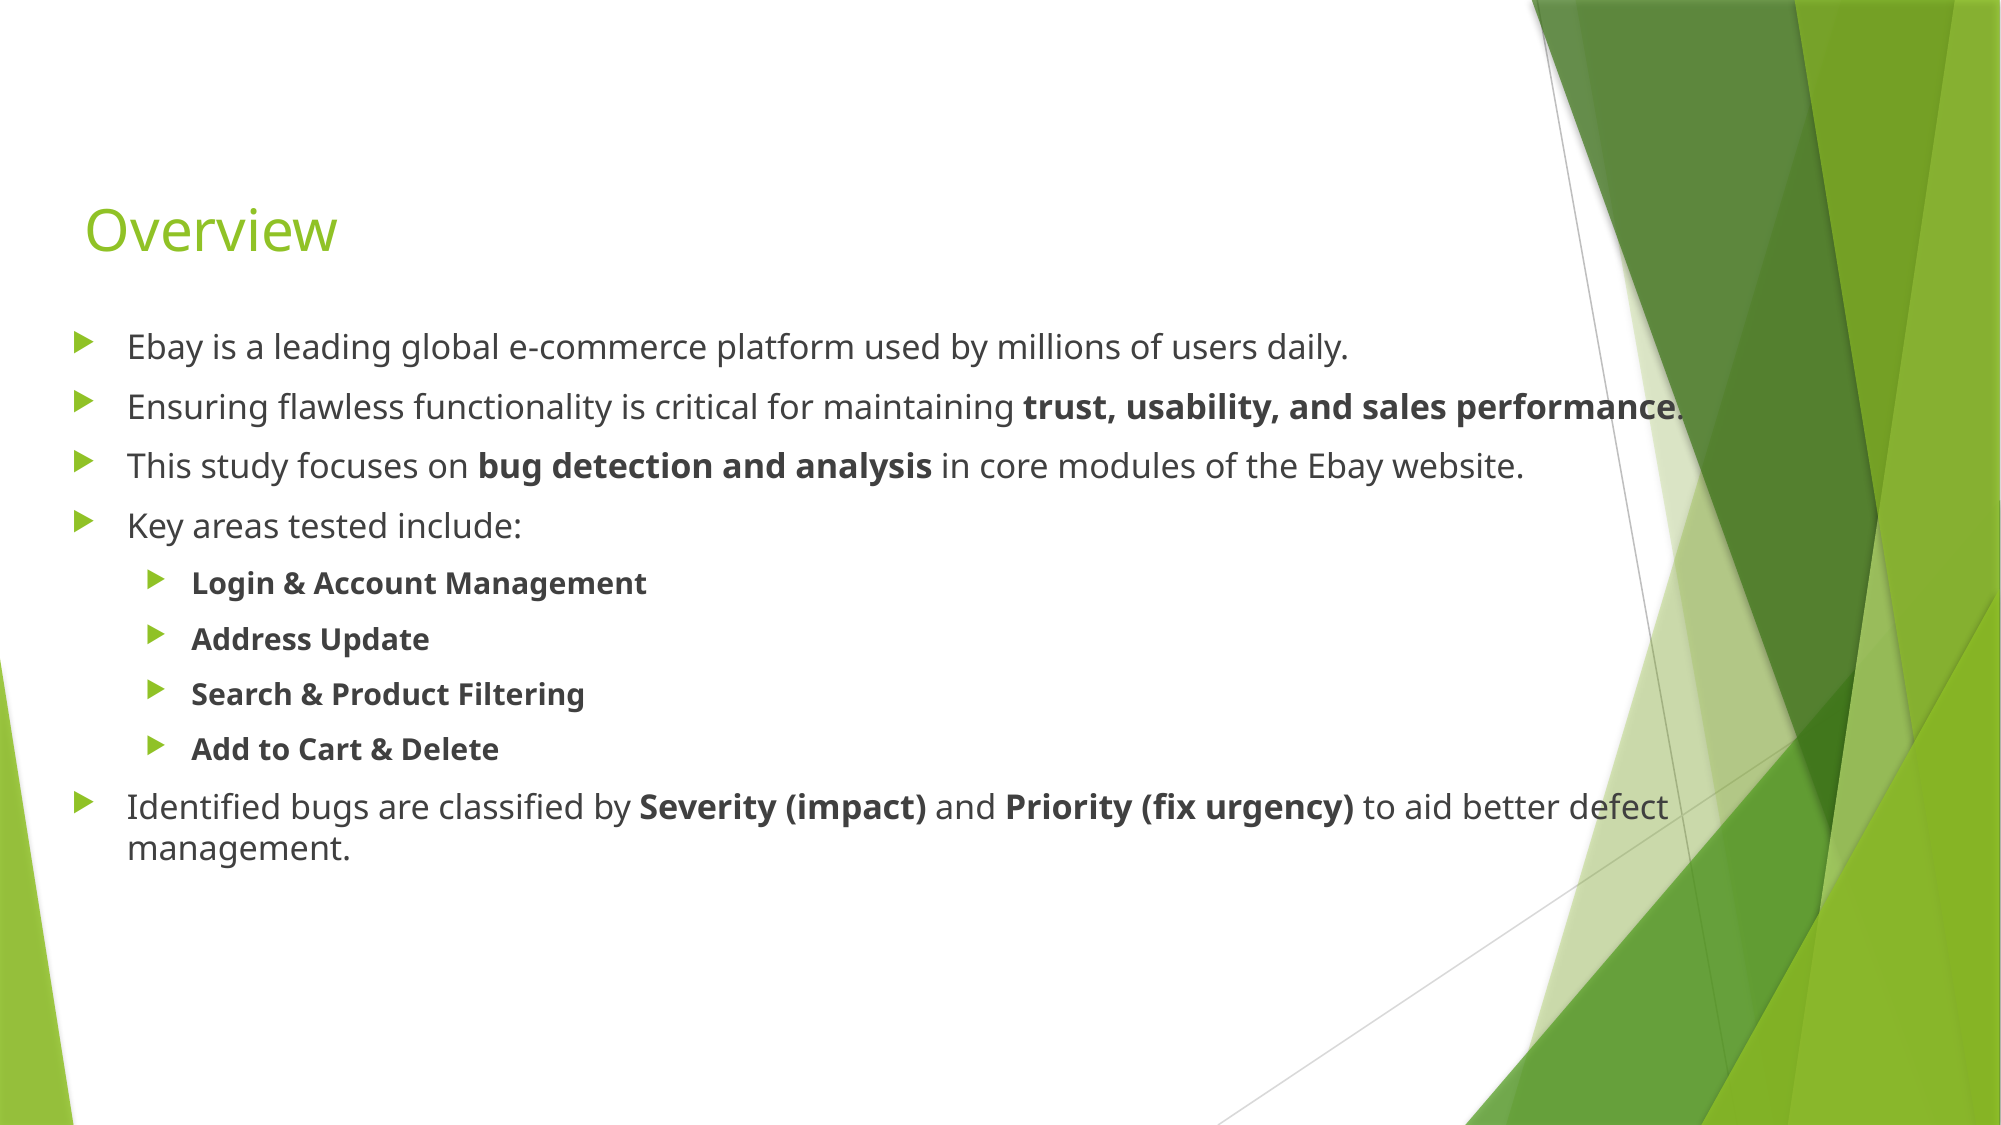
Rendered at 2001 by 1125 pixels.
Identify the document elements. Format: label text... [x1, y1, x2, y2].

list Ebay is a leading global e-commerce platform used by millions of users daily. Ensuring flawless functionality is critical for maintaining trust, usability, and sales performance. This study focuses on bug detection and analysis in core modules of the Ebay website. Key areas tested include: Login & Account Management Address Update Search & Product Filtering Add to Cart & Delete Identified bugs are classified by Severity (impact) and Priority (fix urgency) to aid better defect management. [56, 317, 1757, 880]
title Overview [69, 185, 1771, 599]
